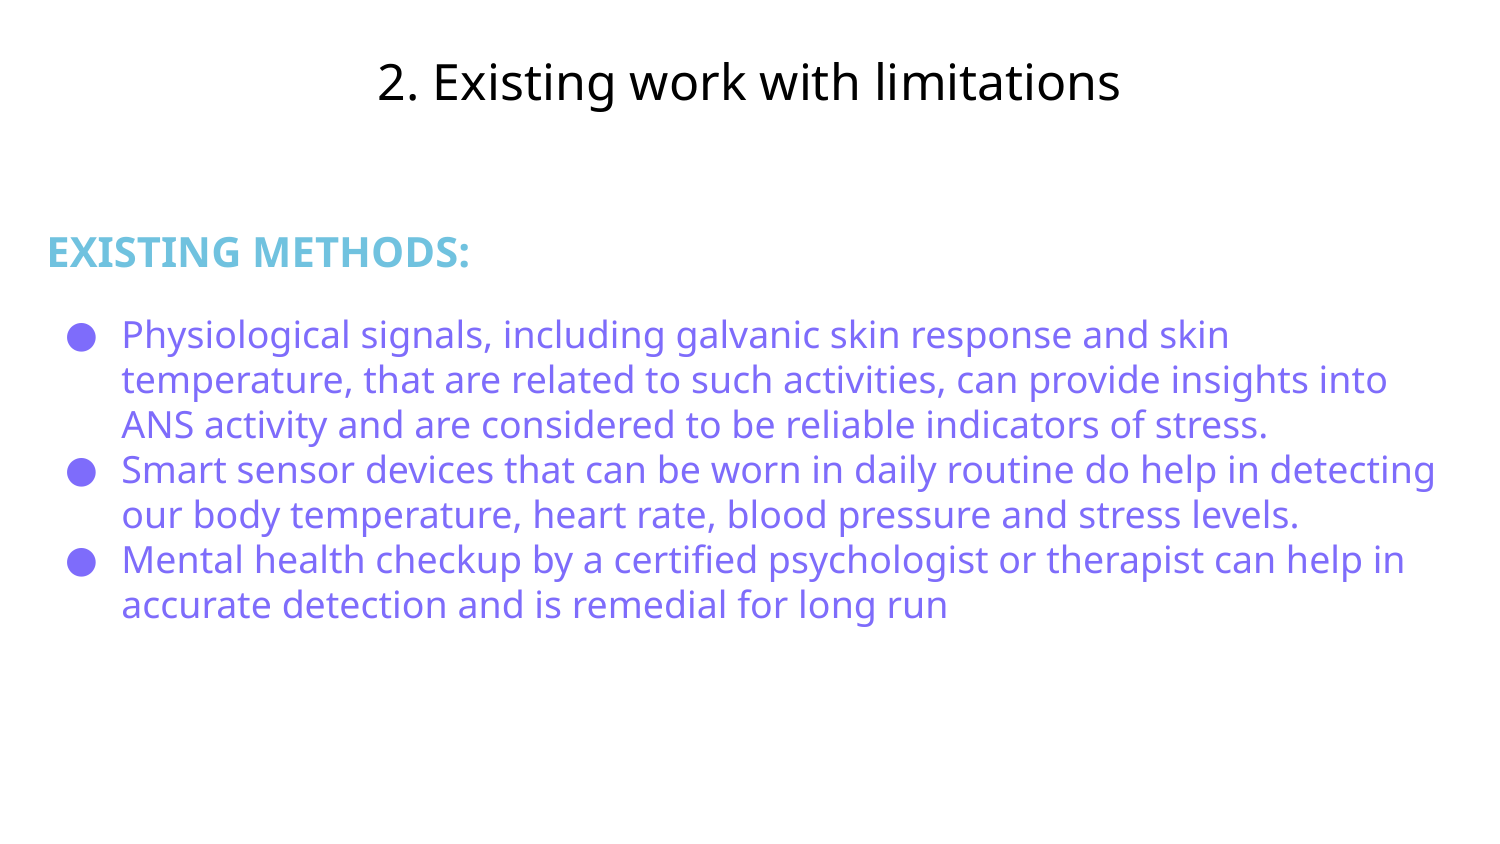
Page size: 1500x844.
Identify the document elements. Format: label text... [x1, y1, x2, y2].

title 2. Existing work with limitations [75, 53, 1425, 109]
text_box EXISTING METHODS: Physiological signals, including galvanic skin response and skin temperature, that are related to such activities, can provide insights into ANS activity and are considered to be reliable indicators of stress. Smart sensor devices that can be worn in daily routine do help in detecting our body temperature, heart rate, blood pressure and stress levels. Mental health checkup by a certified psychologist or therapist can help in accurate detection and is remedial for long run [31, 211, 1469, 711]
